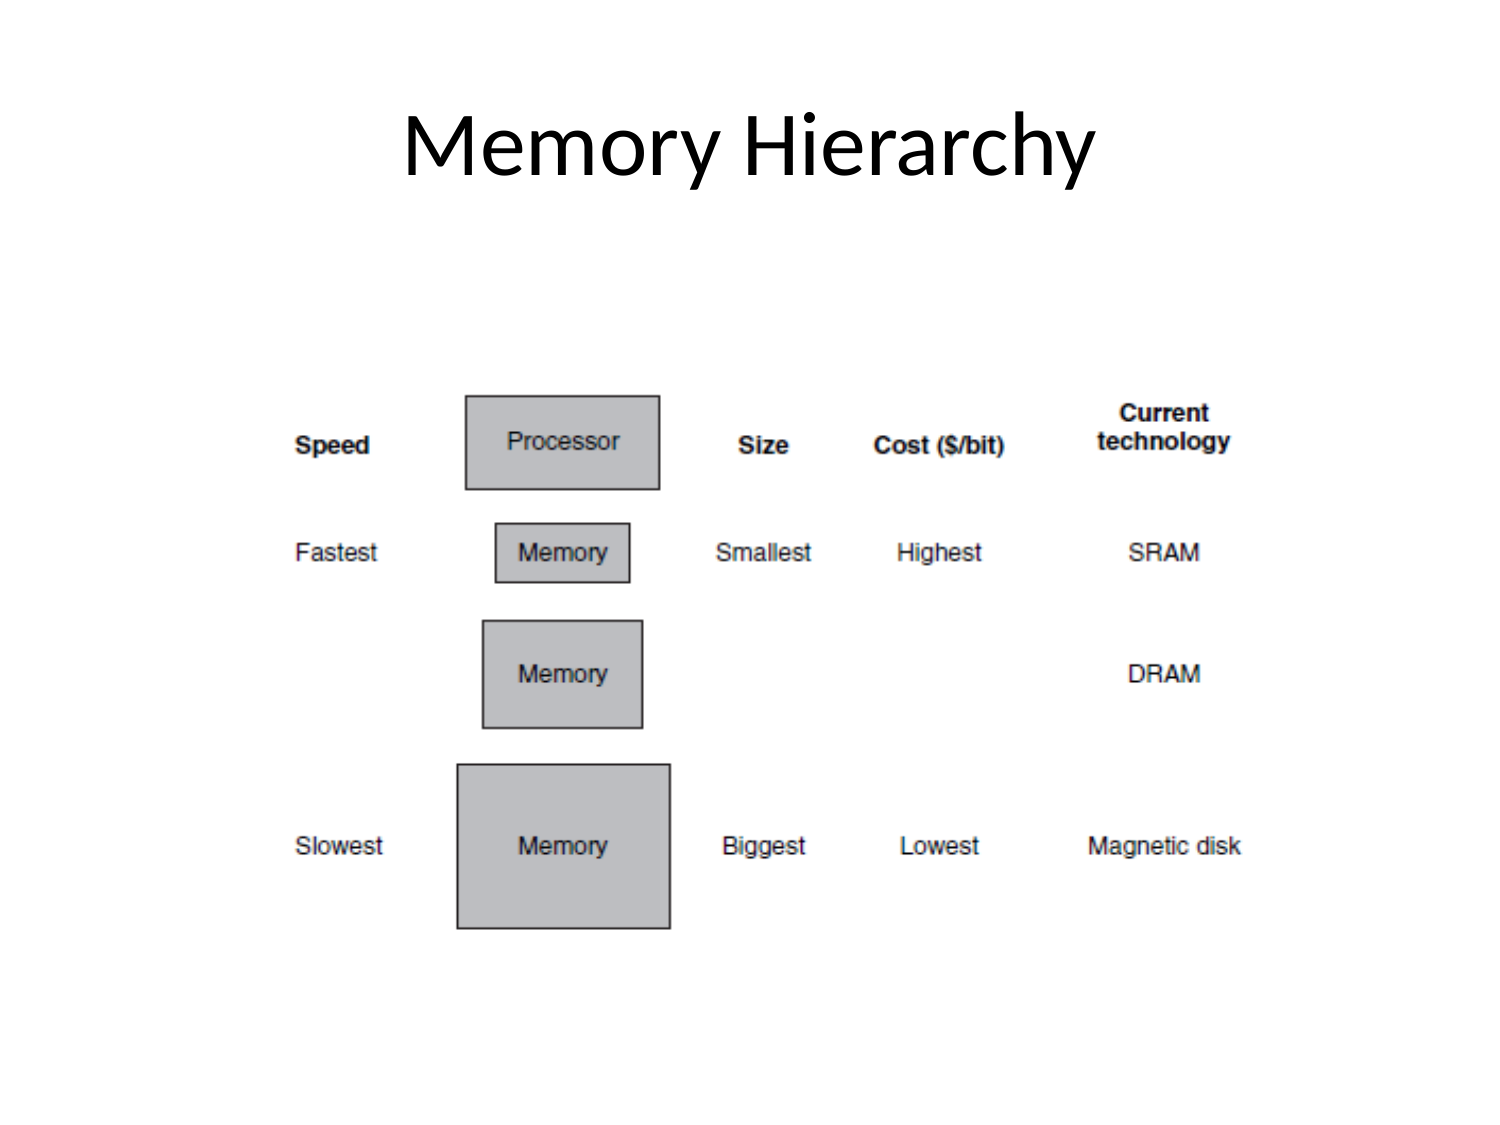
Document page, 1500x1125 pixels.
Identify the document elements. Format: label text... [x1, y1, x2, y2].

picture [199, 337, 1313, 938]
title Memory Hierarchy [75, 45, 1425, 233]
